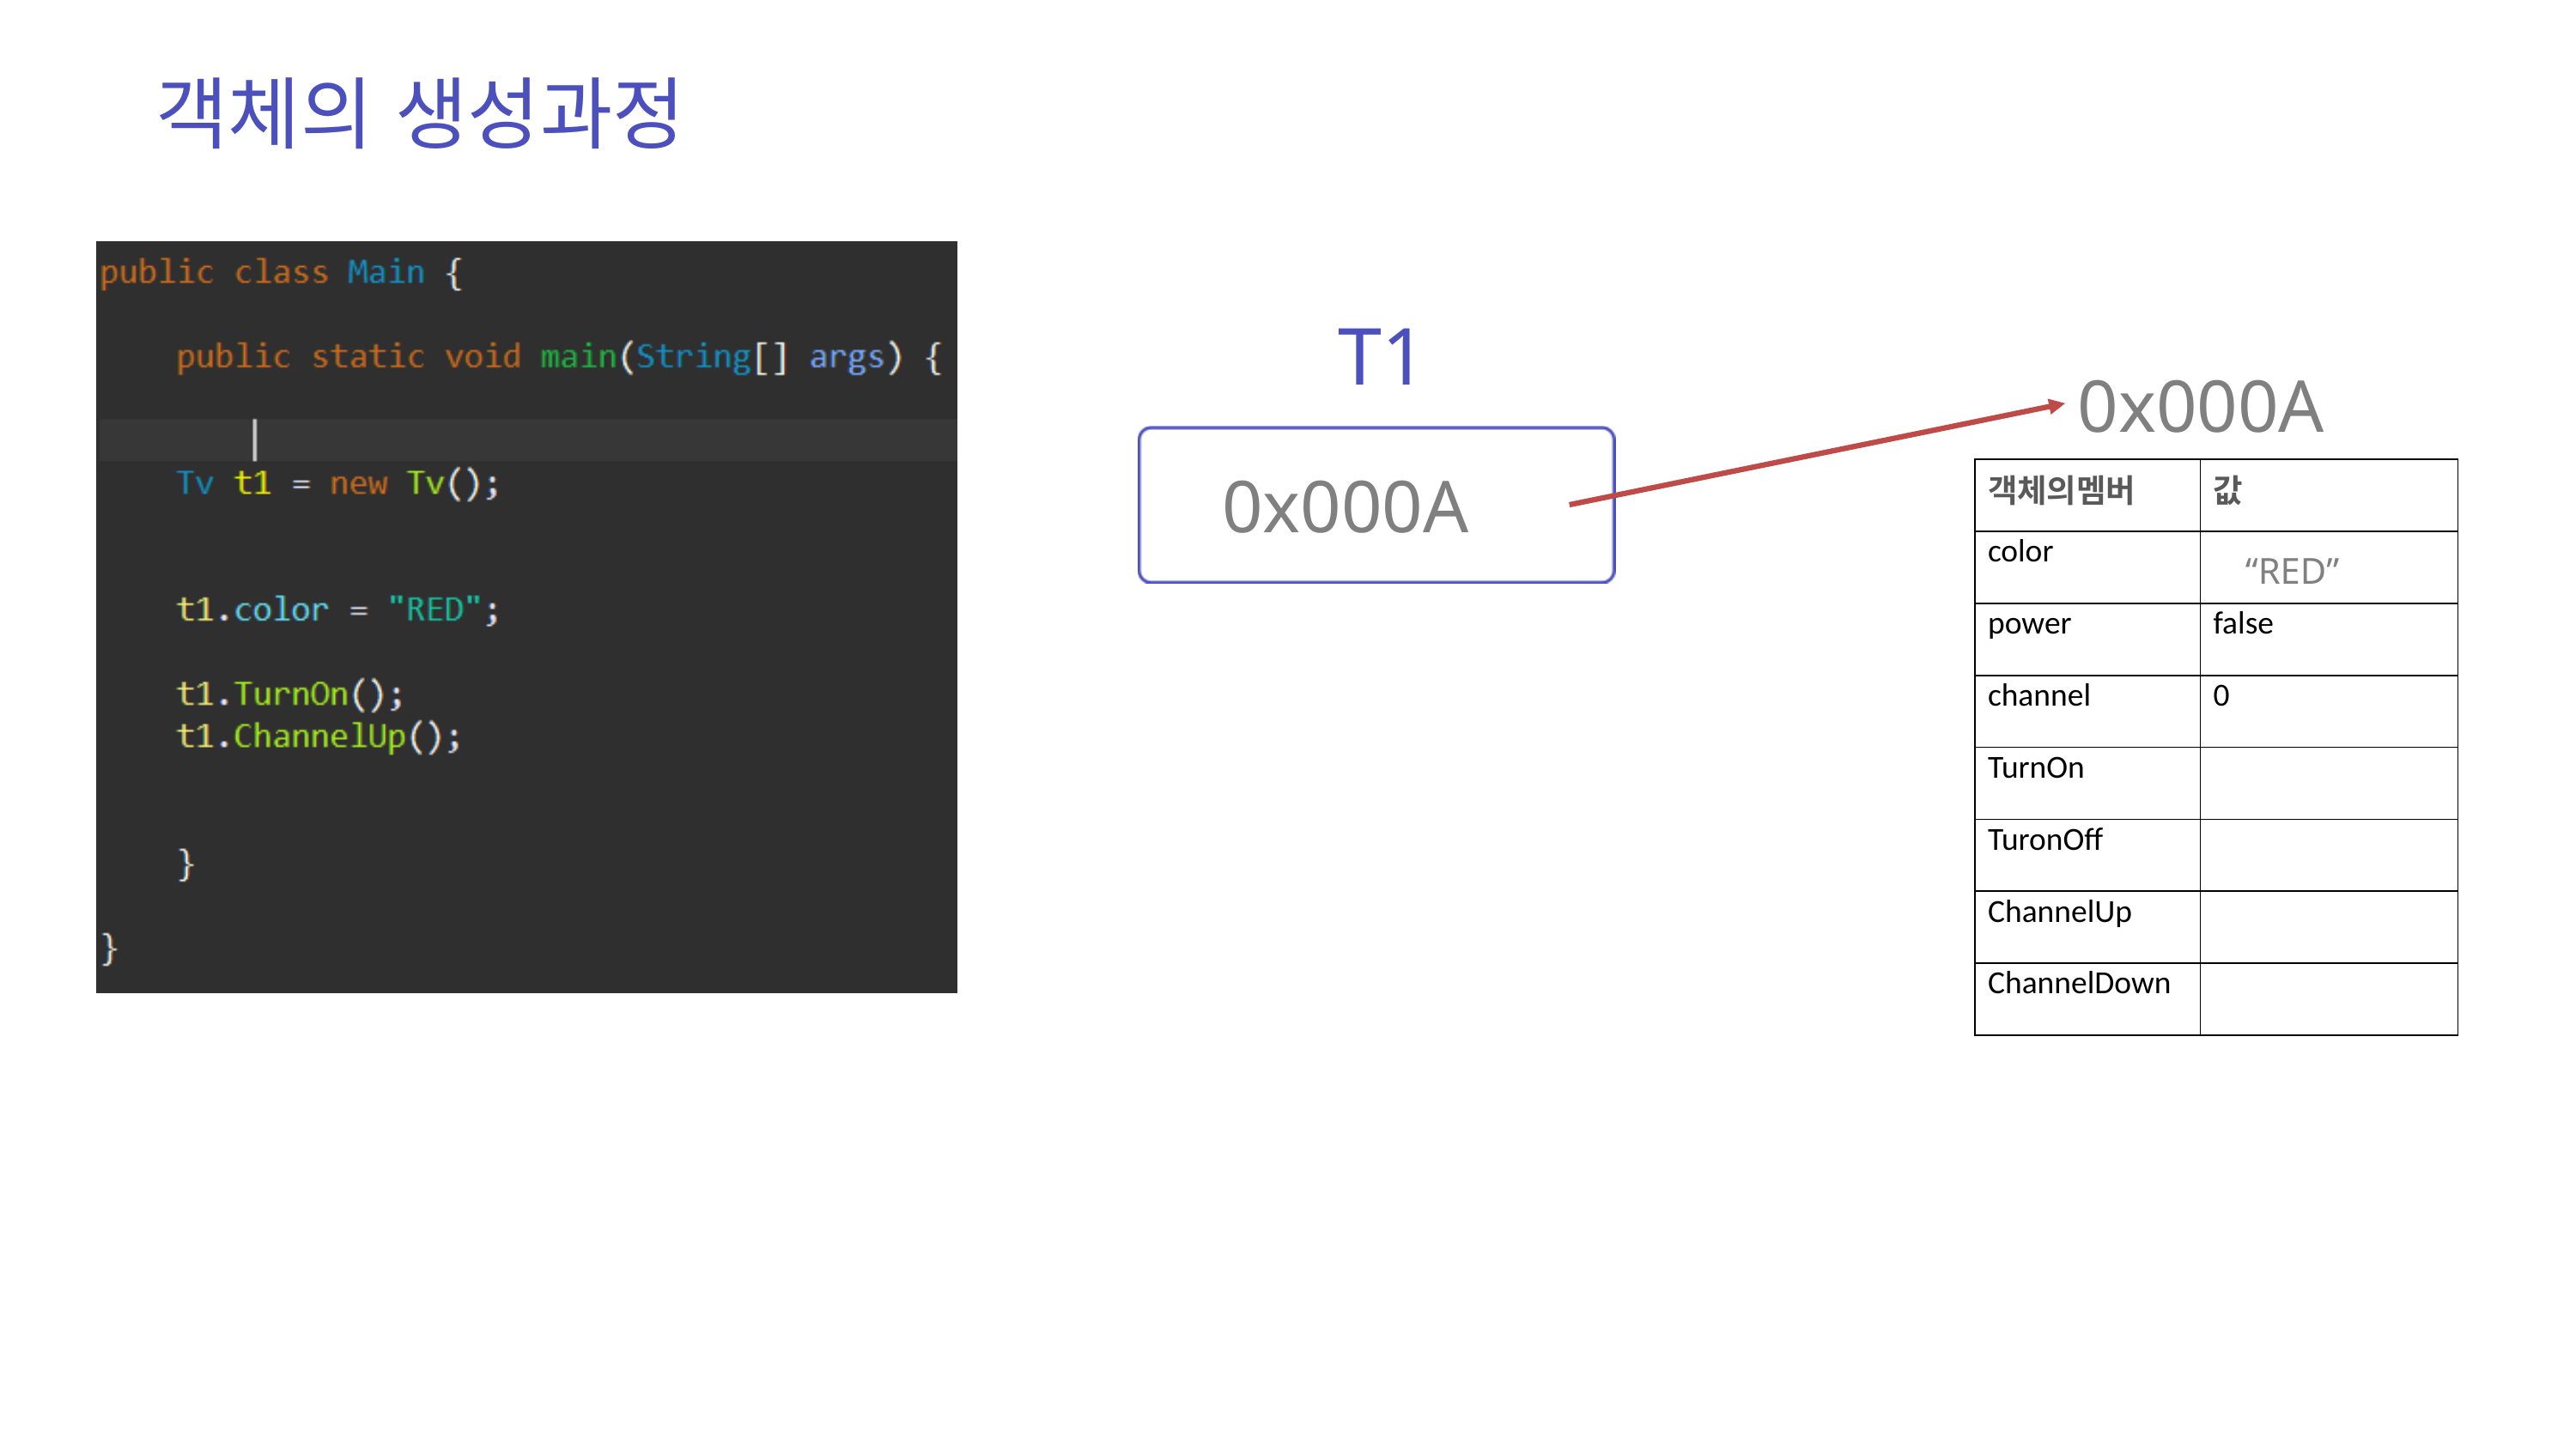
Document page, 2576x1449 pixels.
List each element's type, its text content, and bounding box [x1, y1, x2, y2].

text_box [1569, 403, 2066, 506]
table_cell ChannelUp [1976, 892, 2200, 962]
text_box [1137, 426, 1616, 584]
table_cell [2201, 748, 2458, 819]
table_cell [2201, 532, 2458, 603]
picture [96, 241, 957, 993]
table_cell TurnOn [1976, 748, 2200, 819]
table_cell [2201, 820, 2458, 890]
text_box 0x000A [2065, 354, 2426, 453]
table_header 객체의멤버 [1976, 460, 2200, 530]
text_box 객체의 생성과정 [143, 58, 699, 166]
table_cell power [1976, 604, 2200, 675]
table_cell channel [1976, 676, 2200, 747]
table_header 값 [2201, 460, 2458, 530]
table_cell [2201, 892, 2458, 962]
table_cell false [2201, 604, 2458, 675]
table_cell [2201, 964, 2458, 1034]
text_box T1 [1325, 300, 1440, 408]
table_cell 0 [2201, 676, 2458, 747]
table_cell TuronOff [1976, 820, 2200, 890]
table_cell color [1976, 532, 2200, 603]
table_cell ChannelDown [1976, 964, 2200, 1034]
text_box “RED” [2233, 542, 2404, 597]
